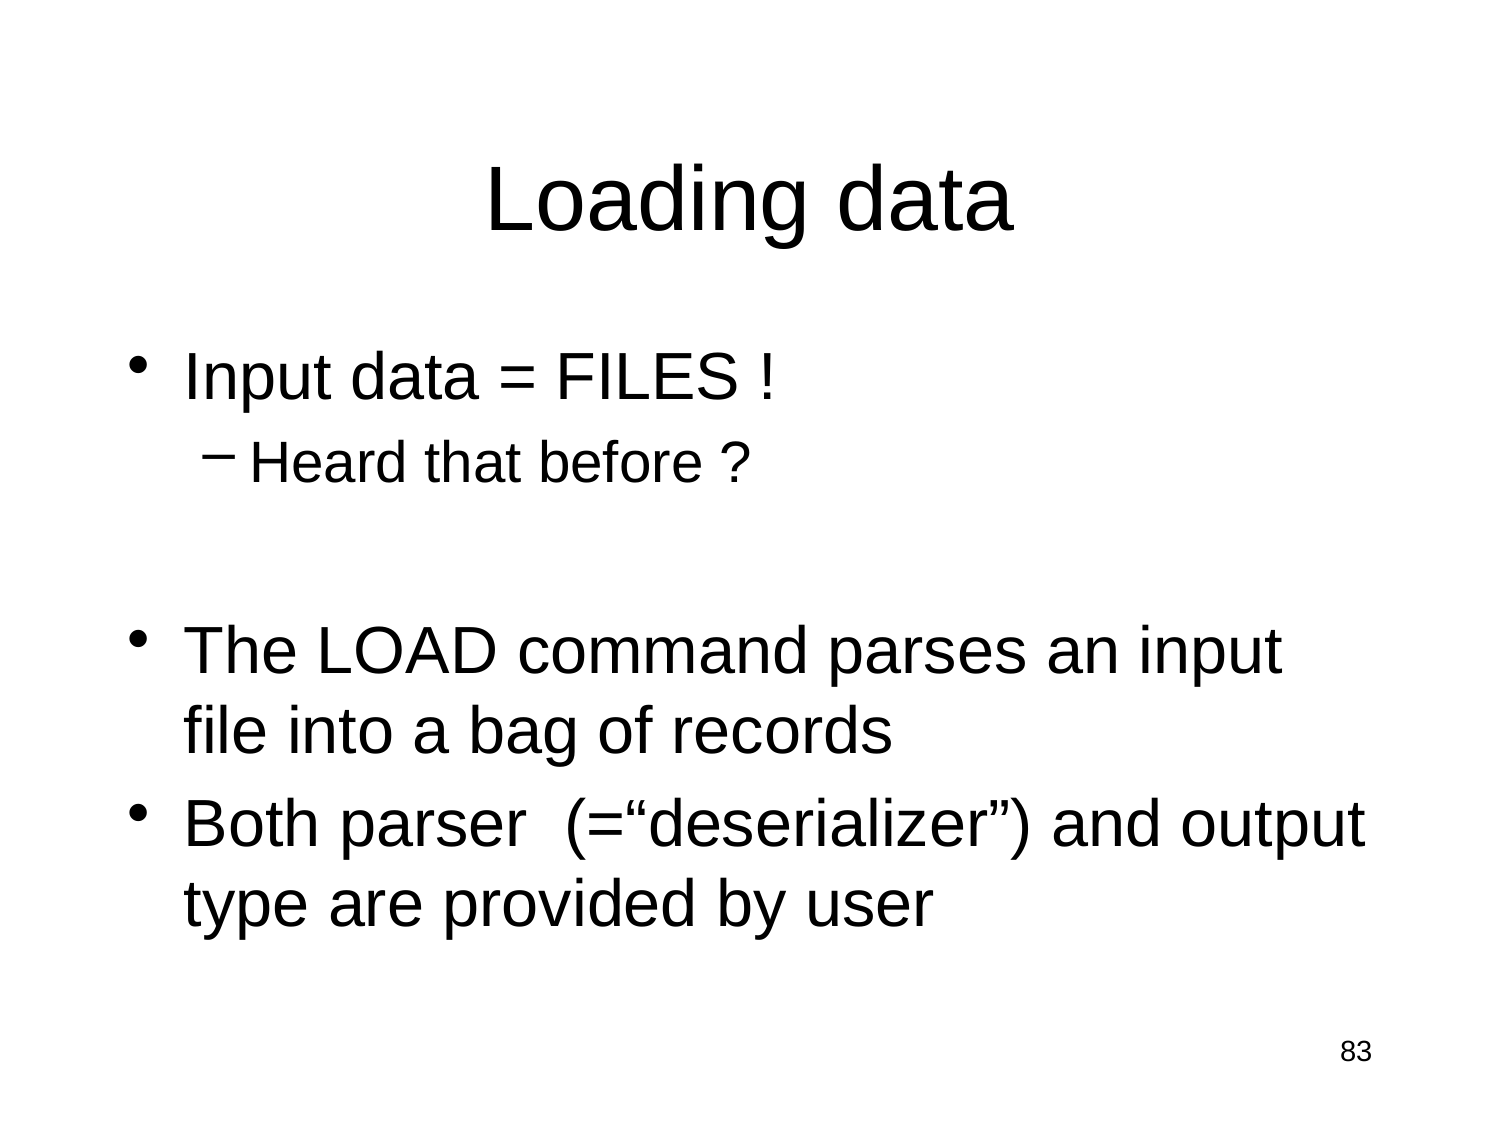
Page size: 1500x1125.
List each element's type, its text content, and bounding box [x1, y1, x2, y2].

list Input data = FILES ! Heard that before ? The LOAD command parses an input file into a bag of records Both parser (=“deserializer”) and output type are provided by user [112, 324, 1388, 1001]
title Loading data [112, 99, 1388, 288]
slide_number 83 [1074, 1024, 1388, 1101]
